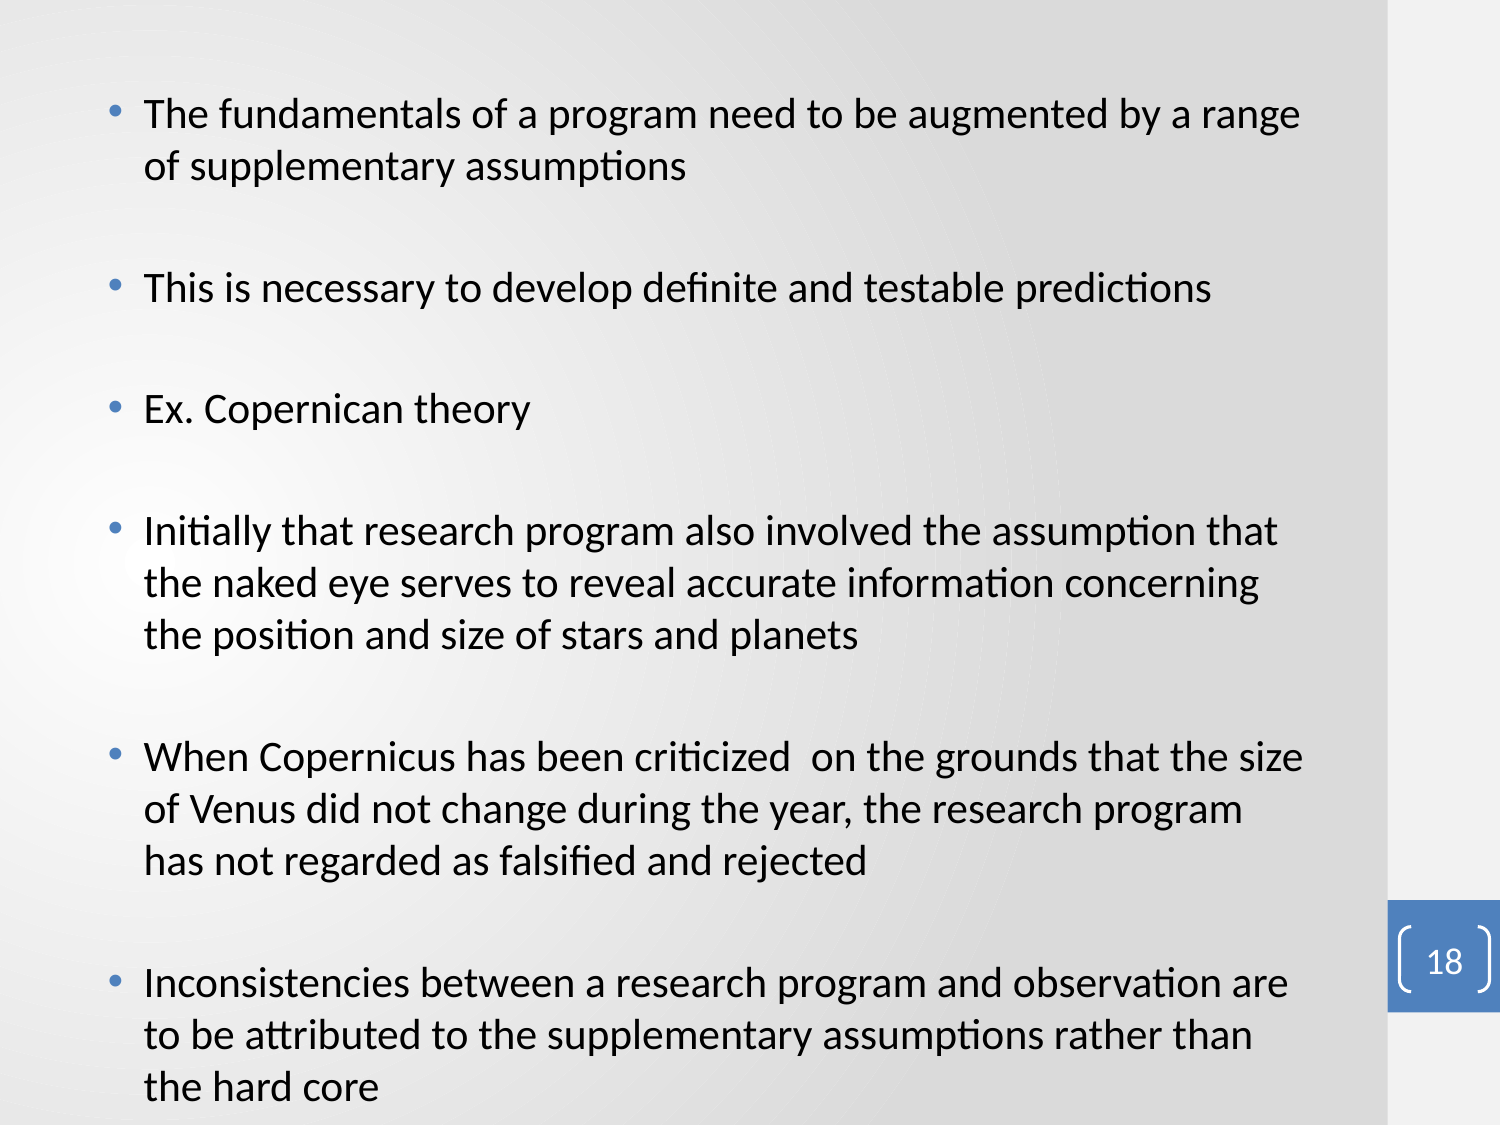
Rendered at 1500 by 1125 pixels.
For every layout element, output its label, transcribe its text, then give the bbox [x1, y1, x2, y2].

slide_number 18 [1397, 925, 1492, 994]
list The fundamentals of a program need to be augmented by a range of supplementary assumptions This is necessary to develop definite and testable predictions Ex. Copernican theory Initially that research program also involved the assumption that the naked eye serves to reveal accurate information concerning the position and size of stars and planets When Copernicus has been criticized on the grounds that the size of Venus did not change during the year, the research program has not regarded as falsified and rejected Inconsistencies between a research program and observation are to be attributed to the supplementary assumptions rather than the hard core [75, 77, 1325, 1125]
